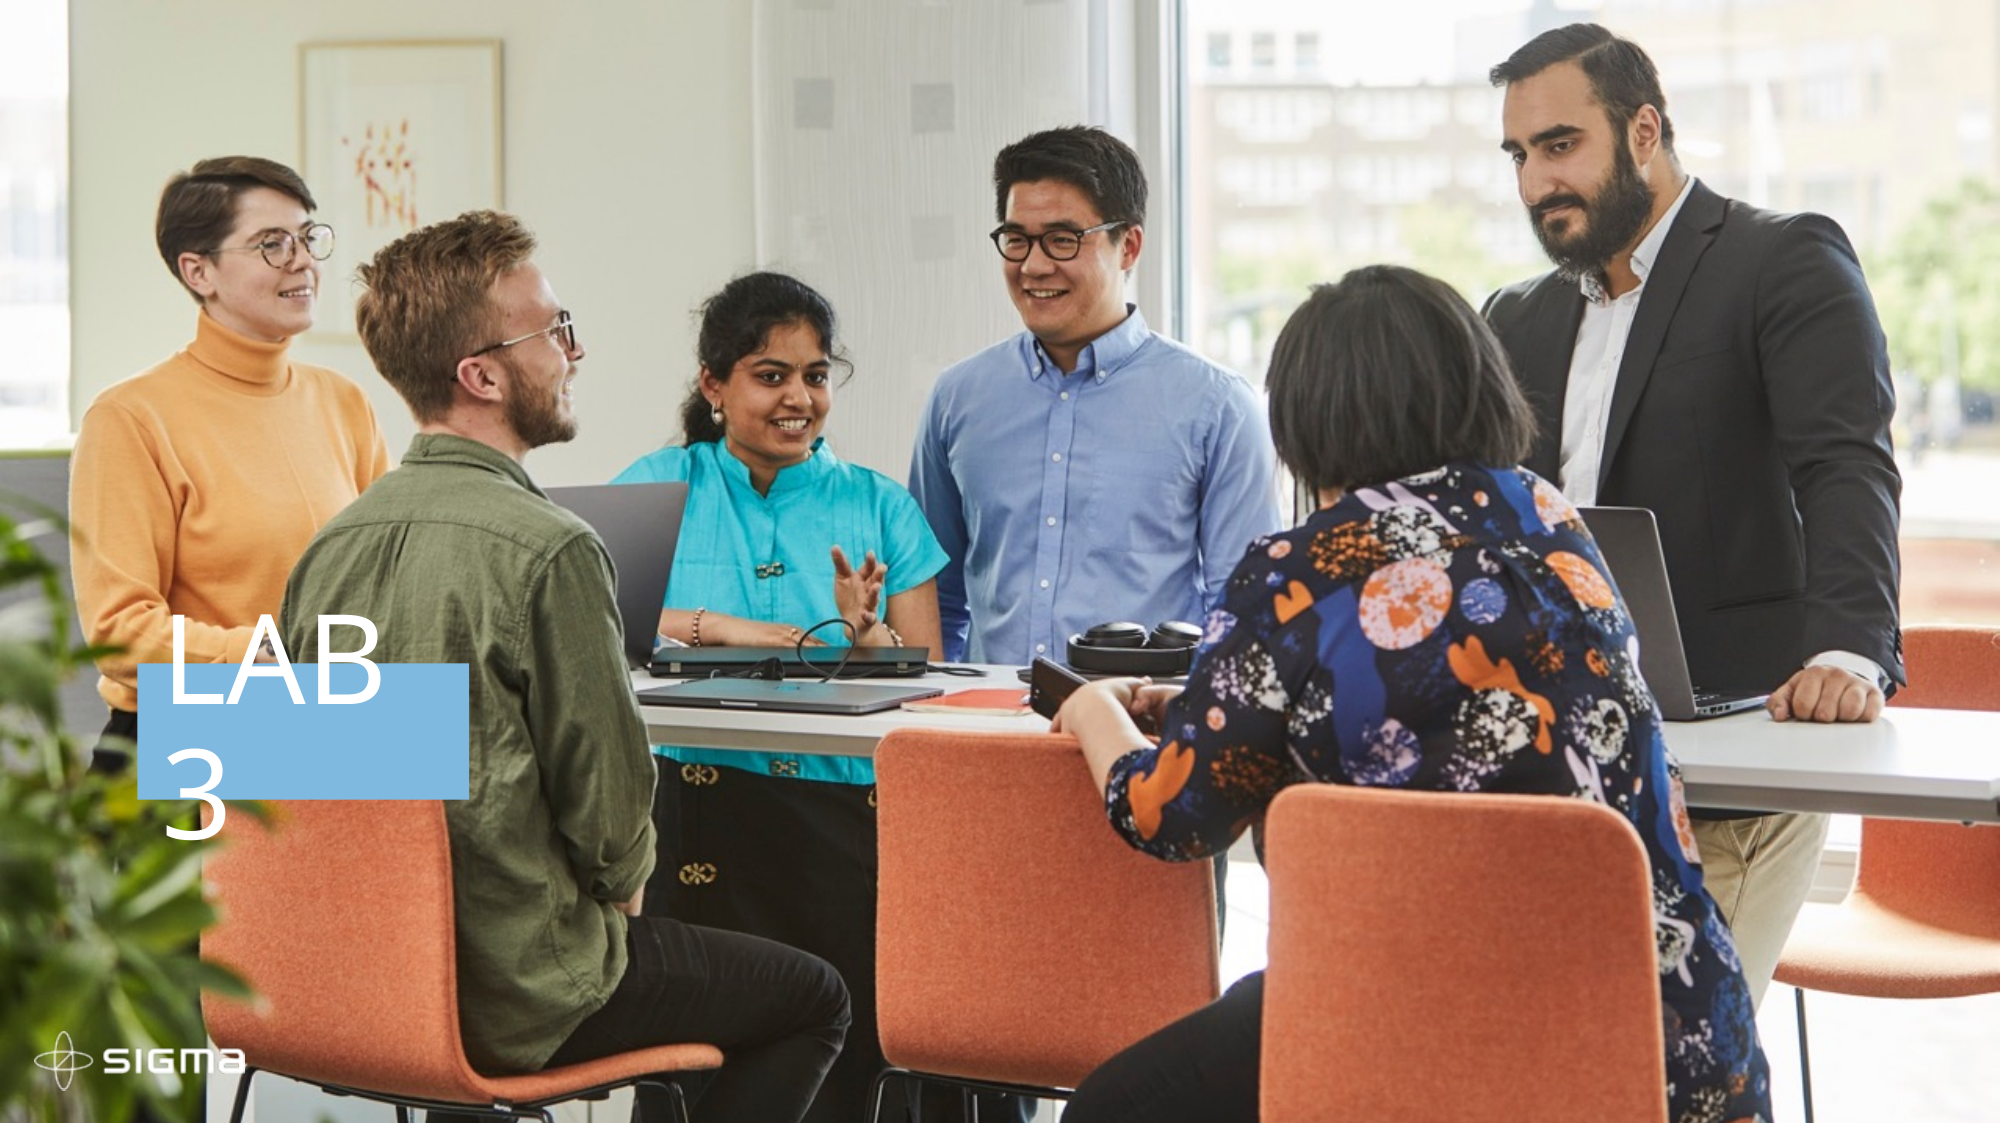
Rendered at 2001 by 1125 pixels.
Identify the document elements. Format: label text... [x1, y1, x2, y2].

picture [0, 0, 2000, 1123]
list Lab 3 [137, 663, 470, 800]
